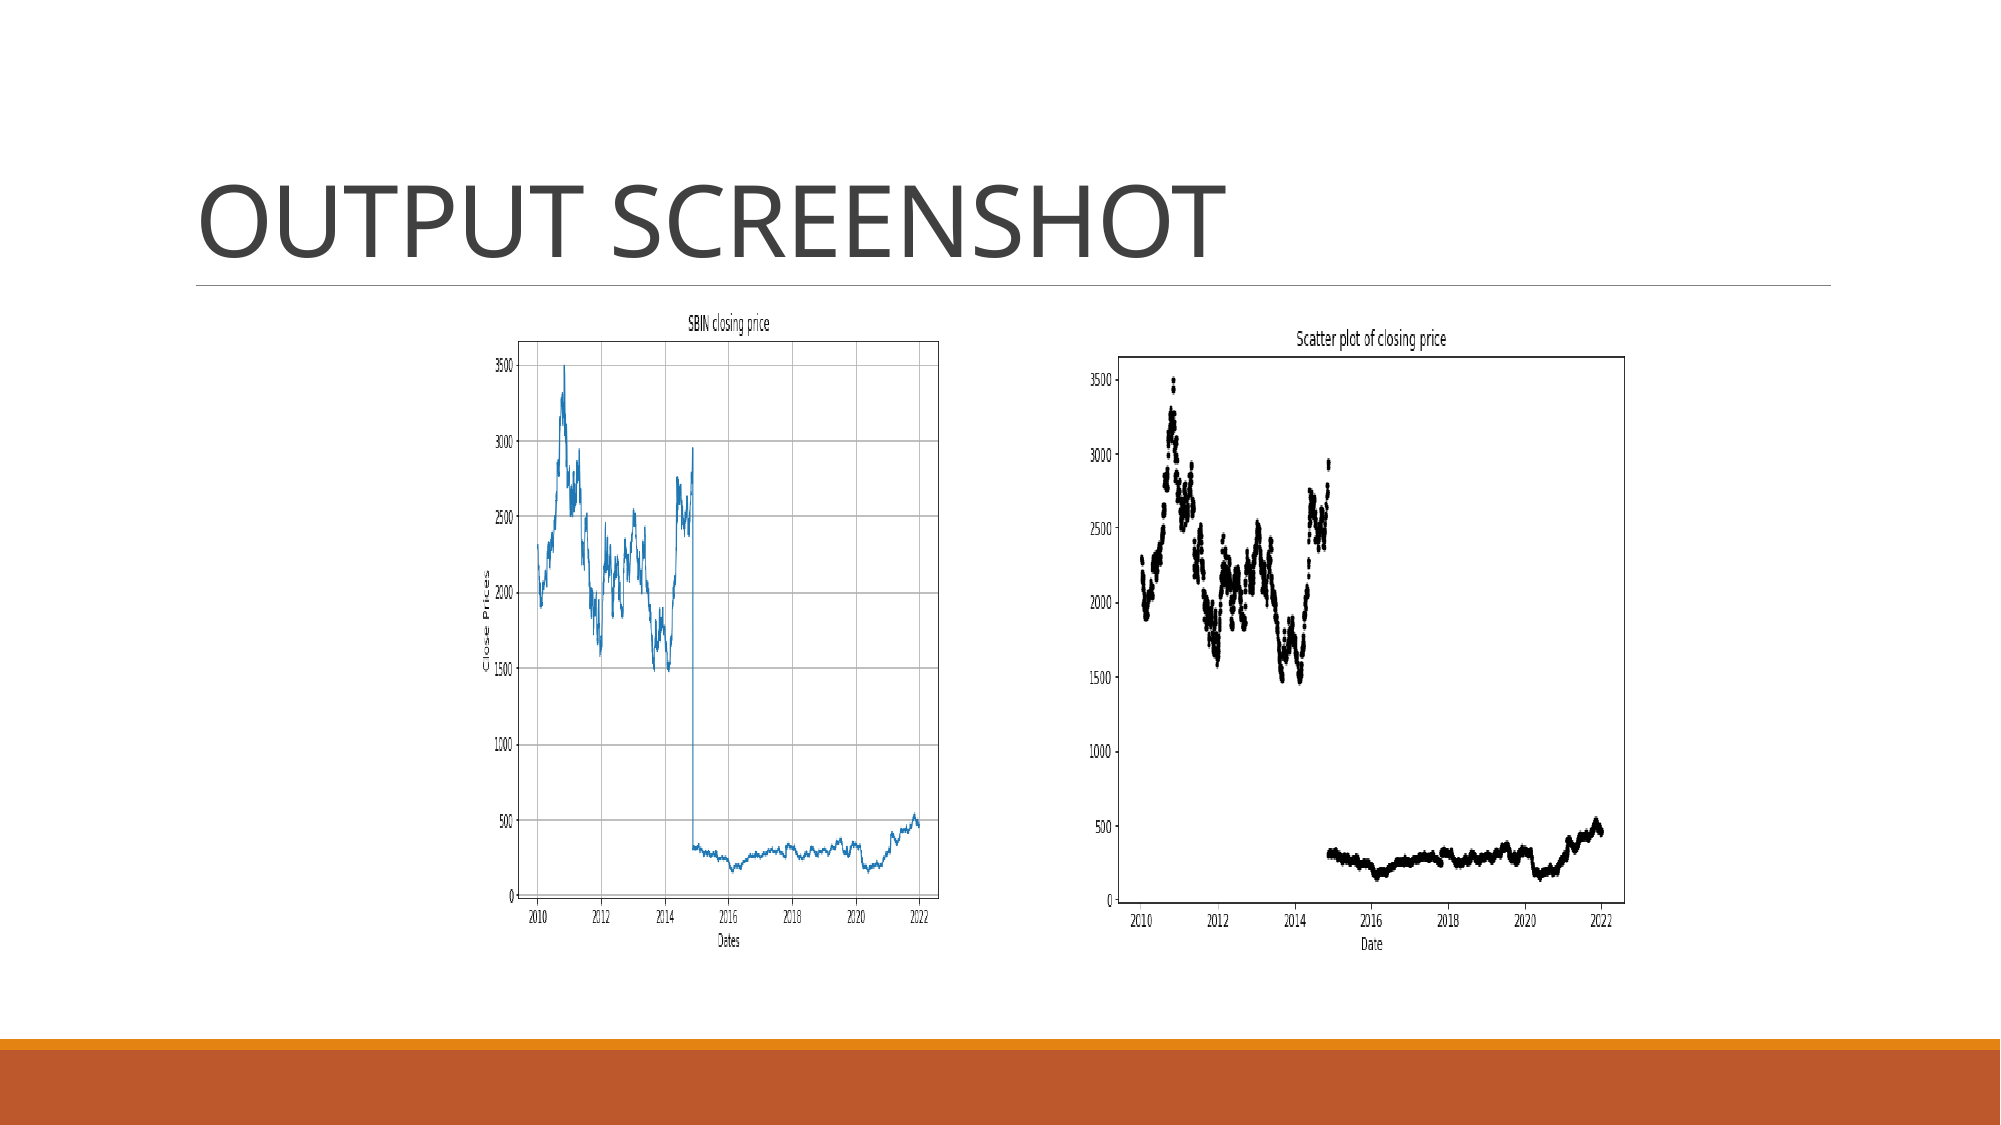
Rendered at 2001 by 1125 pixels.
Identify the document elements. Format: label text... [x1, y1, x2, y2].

title OUTPUT SCREENSHOT [180, 47, 1830, 285]
picture [1081, 318, 1630, 967]
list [477, 302, 943, 964]
